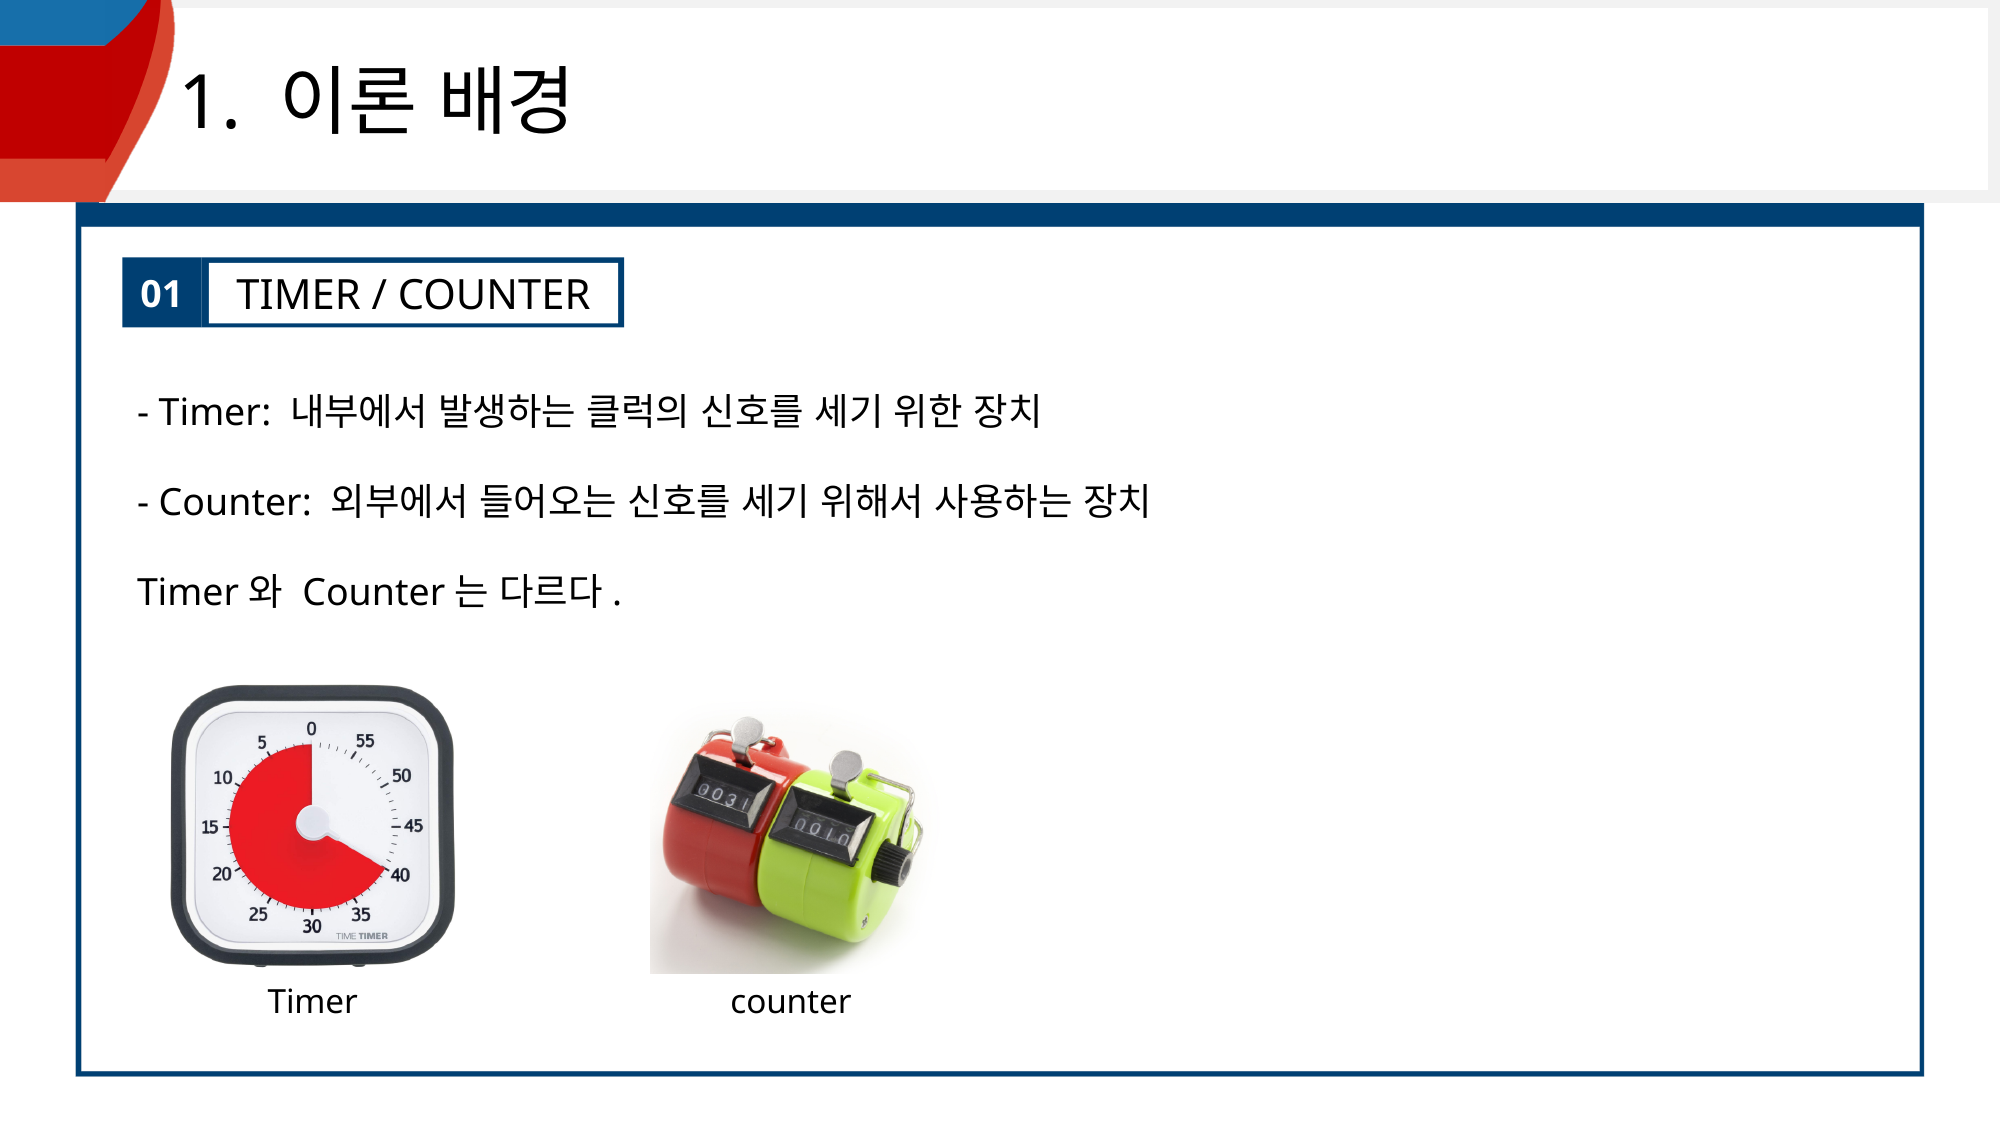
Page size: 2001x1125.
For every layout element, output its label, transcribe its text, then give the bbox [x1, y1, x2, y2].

text_box [80, 226, 1921, 1072]
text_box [201, 257, 625, 328]
text_box 01 [121, 256, 202, 328]
text_box [75, 201, 1925, 1078]
text_box - Timer: 내부에서 발생하는 클럭의 신호를 세기 위한 장치 - Counter: 외부에서 들어오는 신호를 세기 위해서 사용하는 장치 Timer와 Counter는 다르다. [122, 381, 1394, 621]
text_box 1. 이론 배경 [184, 0, 1995, 198]
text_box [0, 0, 184, 203]
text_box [161, 676, 942, 1029]
